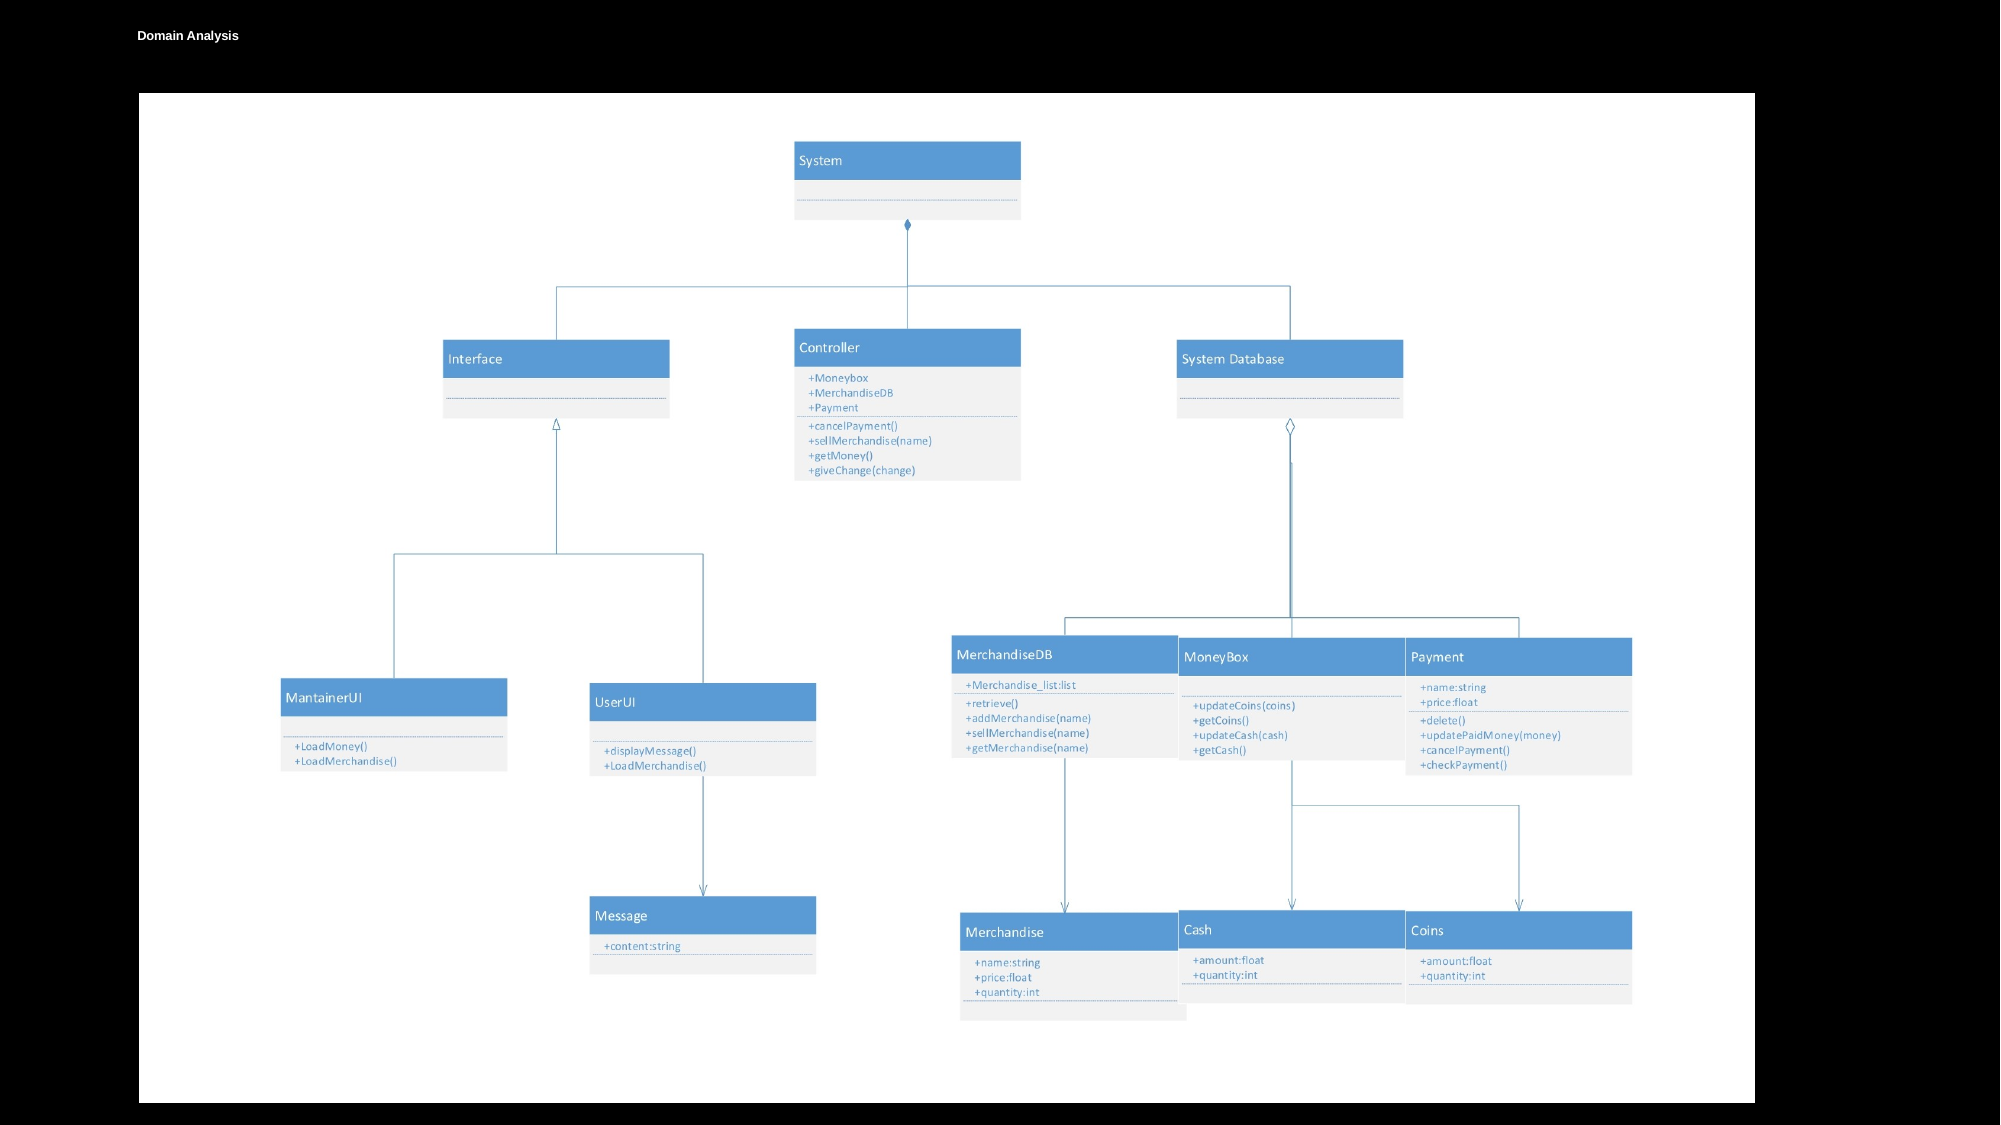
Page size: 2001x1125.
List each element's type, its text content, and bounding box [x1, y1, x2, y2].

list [139, 93, 1755, 1103]
title Domain Analysis [122, 22, 1398, 52]
